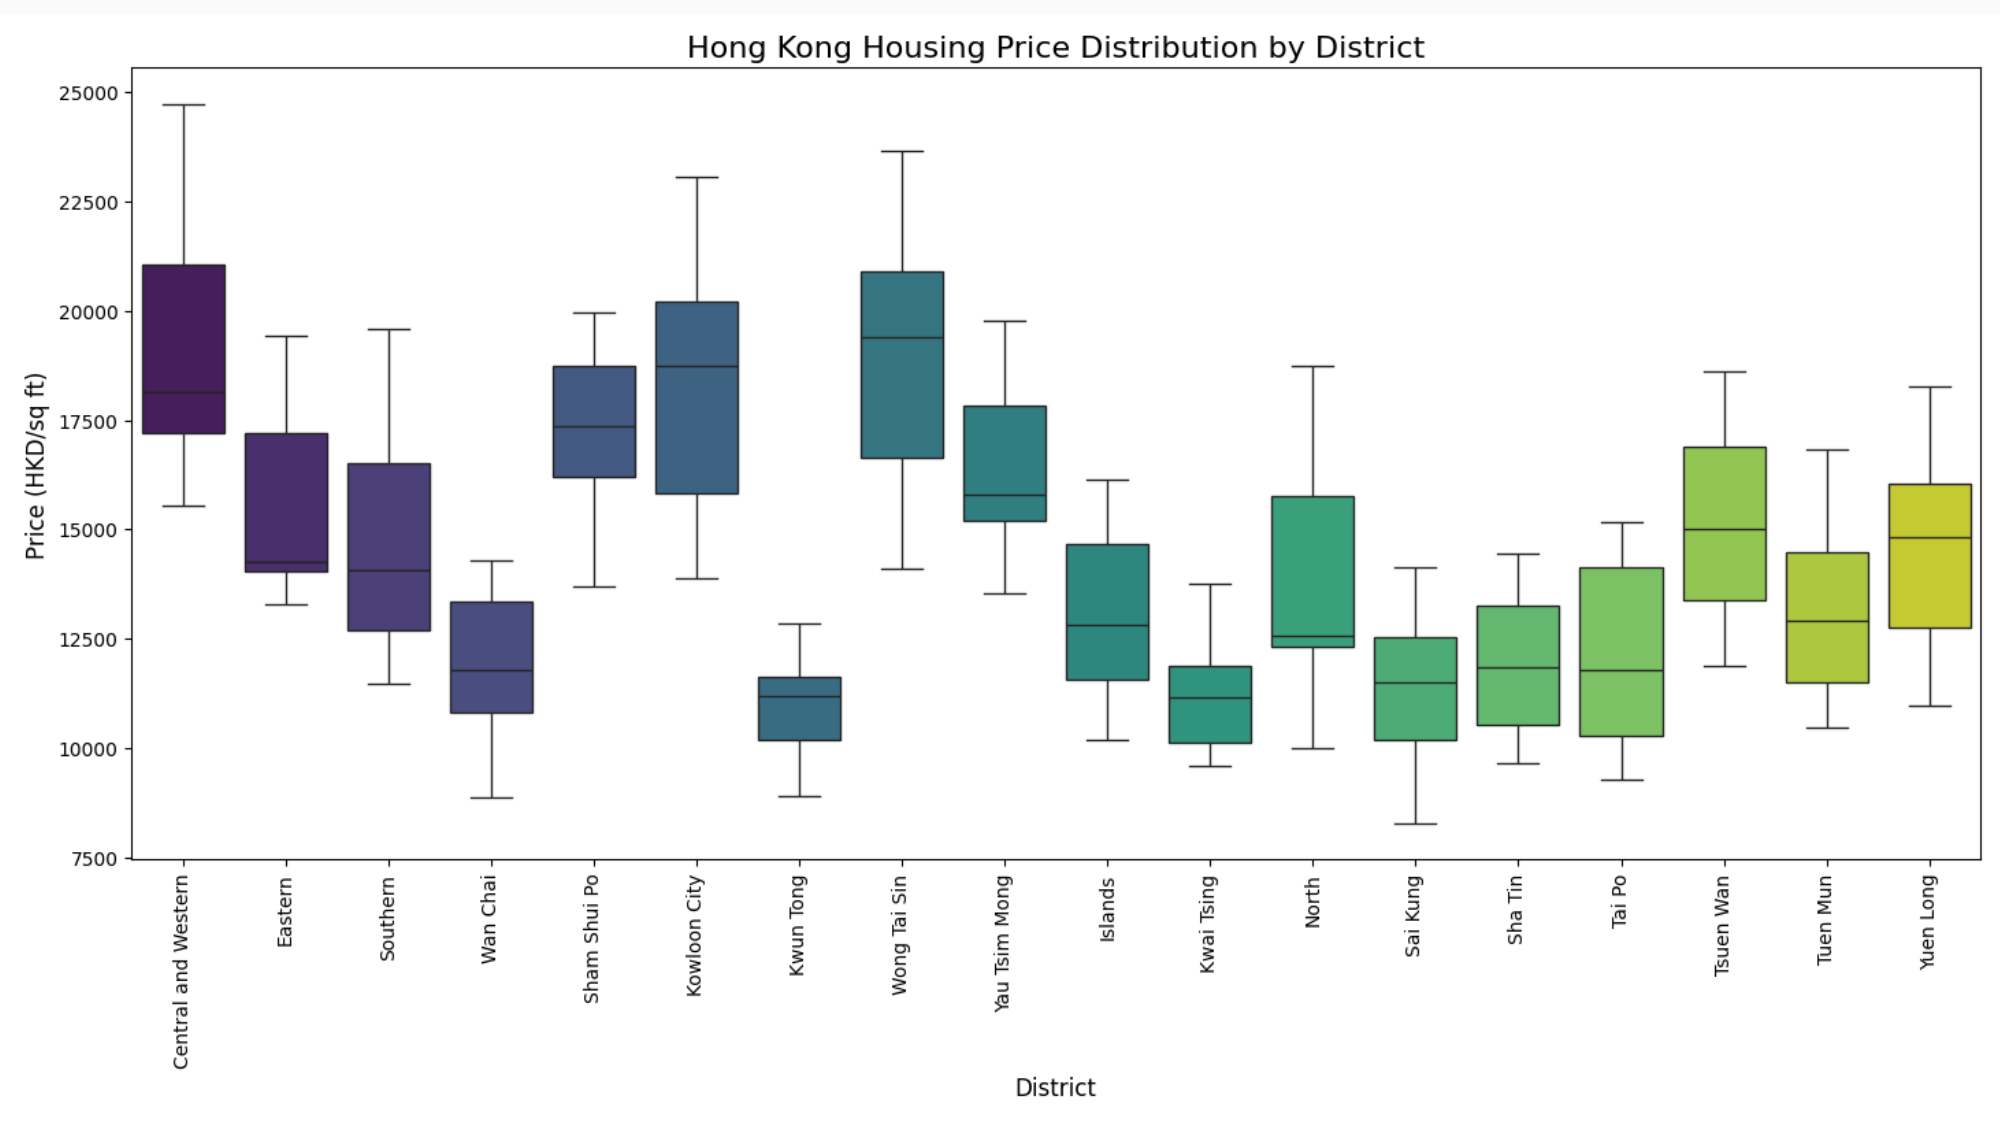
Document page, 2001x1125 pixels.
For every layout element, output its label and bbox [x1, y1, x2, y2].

list [0, 14, 2000, 1125]
